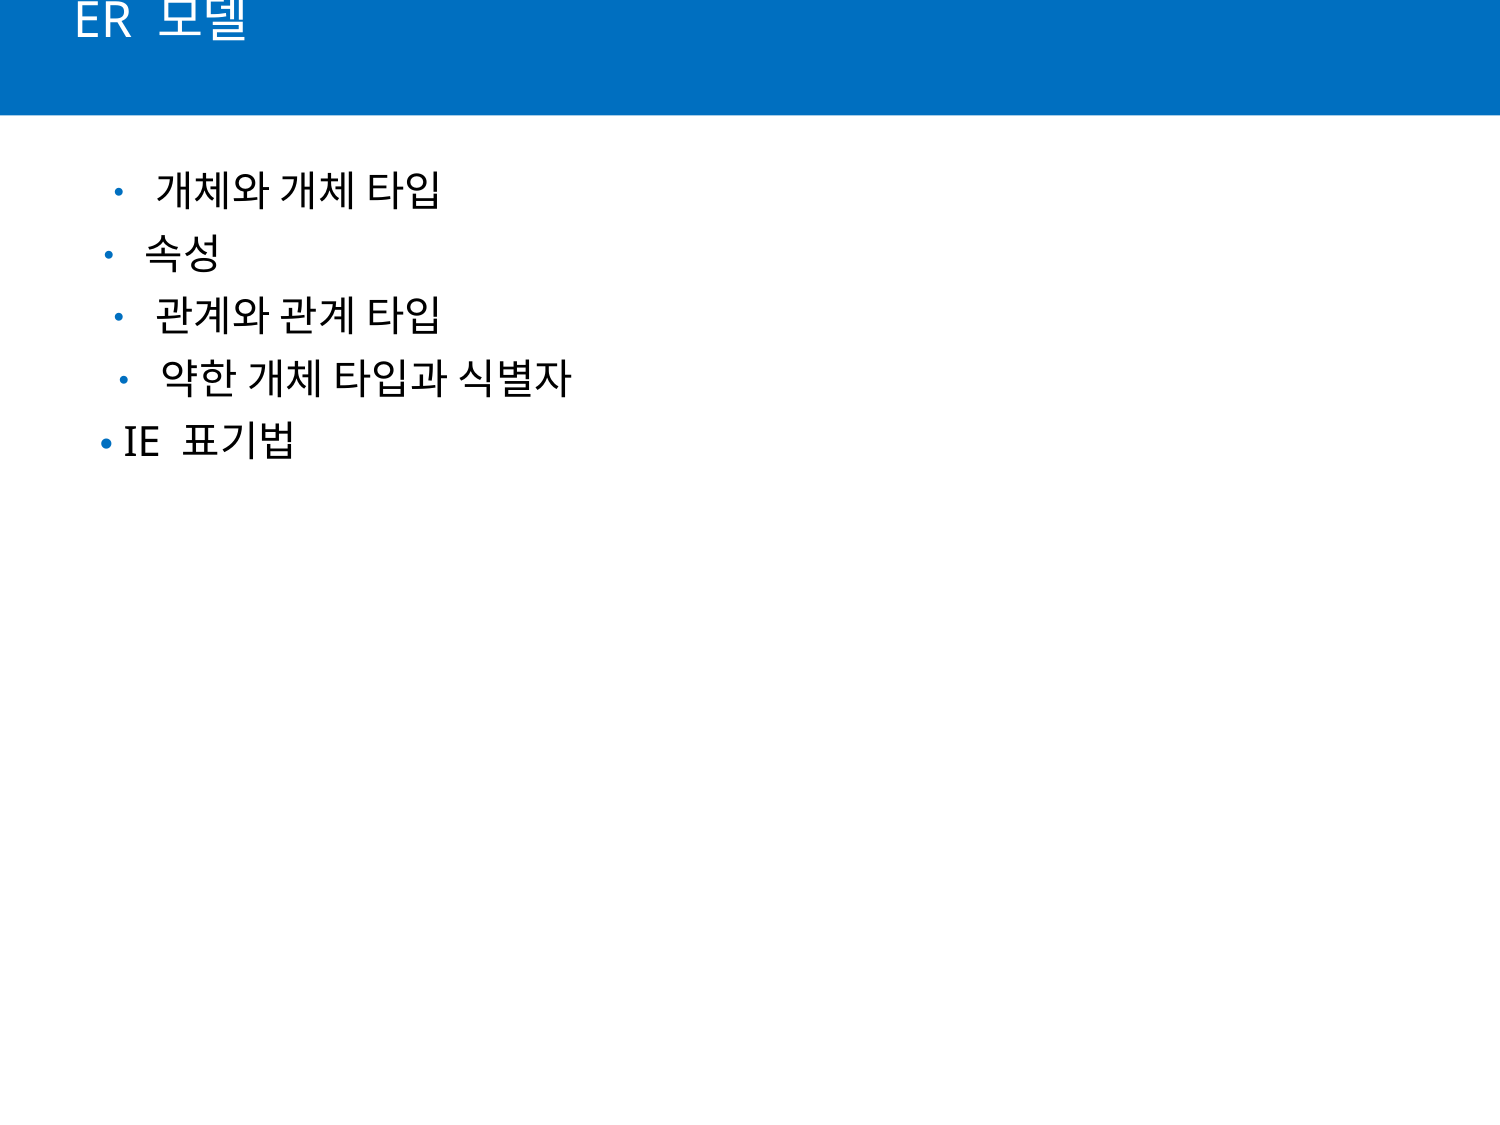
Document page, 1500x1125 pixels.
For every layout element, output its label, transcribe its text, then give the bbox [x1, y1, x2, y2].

text_box • 약한 개체 타입과 식별자 [91, 345, 589, 410]
text_box • 속성 [75, 220, 237, 285]
text_box • 개체와 개체 타입 [85, 157, 459, 223]
text_box • 관계와 관계 타입 [85, 282, 459, 348]
text_box • IE 표기법 [85, 407, 313, 473]
text_box ER 모델 [0, 0, 1500, 117]
